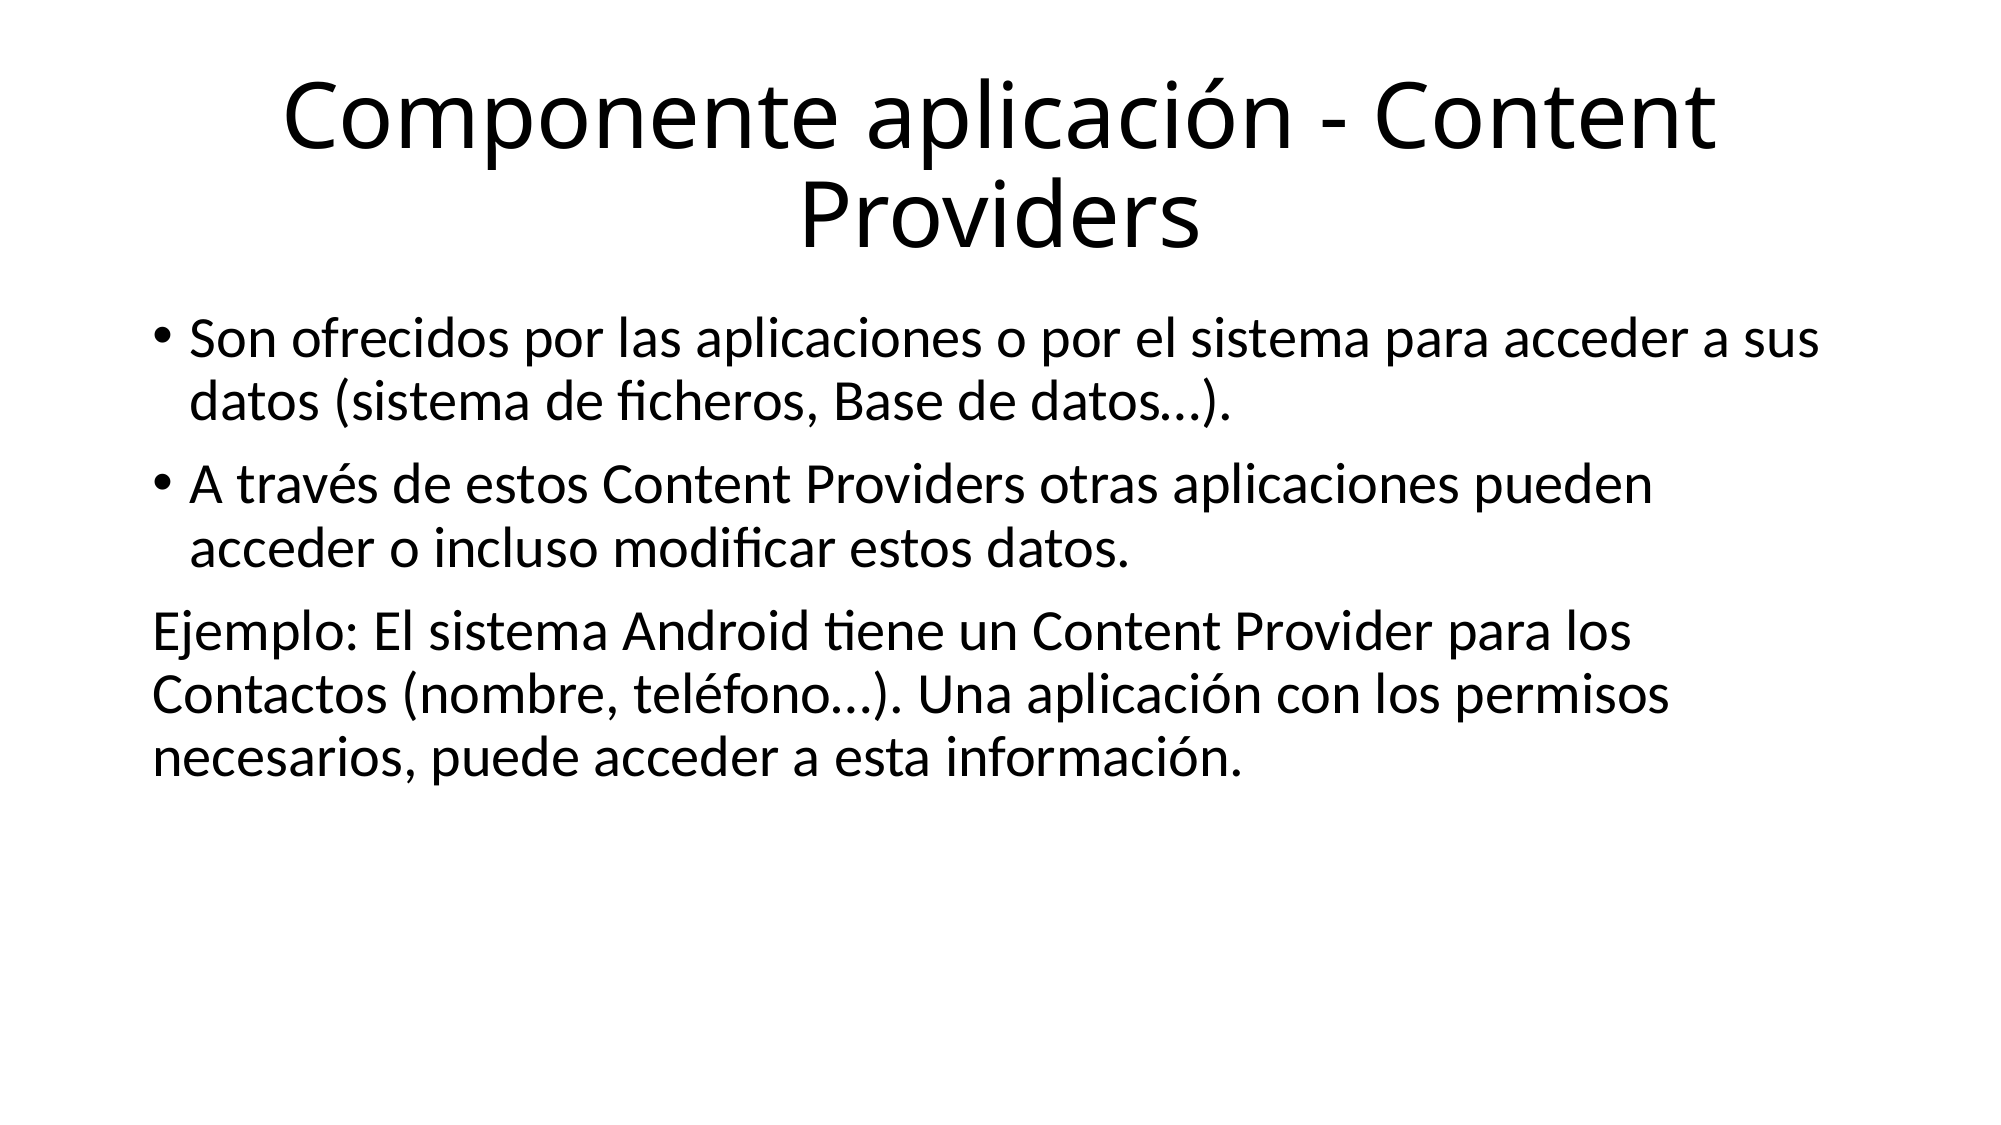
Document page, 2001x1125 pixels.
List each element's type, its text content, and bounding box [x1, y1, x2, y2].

title Componente aplicación - Content Providers [137, 59, 1863, 278]
list Son ofrecidos por las aplicaciones o por el sistema para acceder a sus datos (sistema de ficheros, Base de datos…). A través de estos Content Providers otras aplicaciones pueden acceder o incluso modificar estos datos. Ejemplo: El sistema Android tiene un Content Provider para los Contactos (nombre, teléfono…). Una aplicación con los permisos necesarios, puede acceder a esta información. [137, 299, 1863, 1014]
